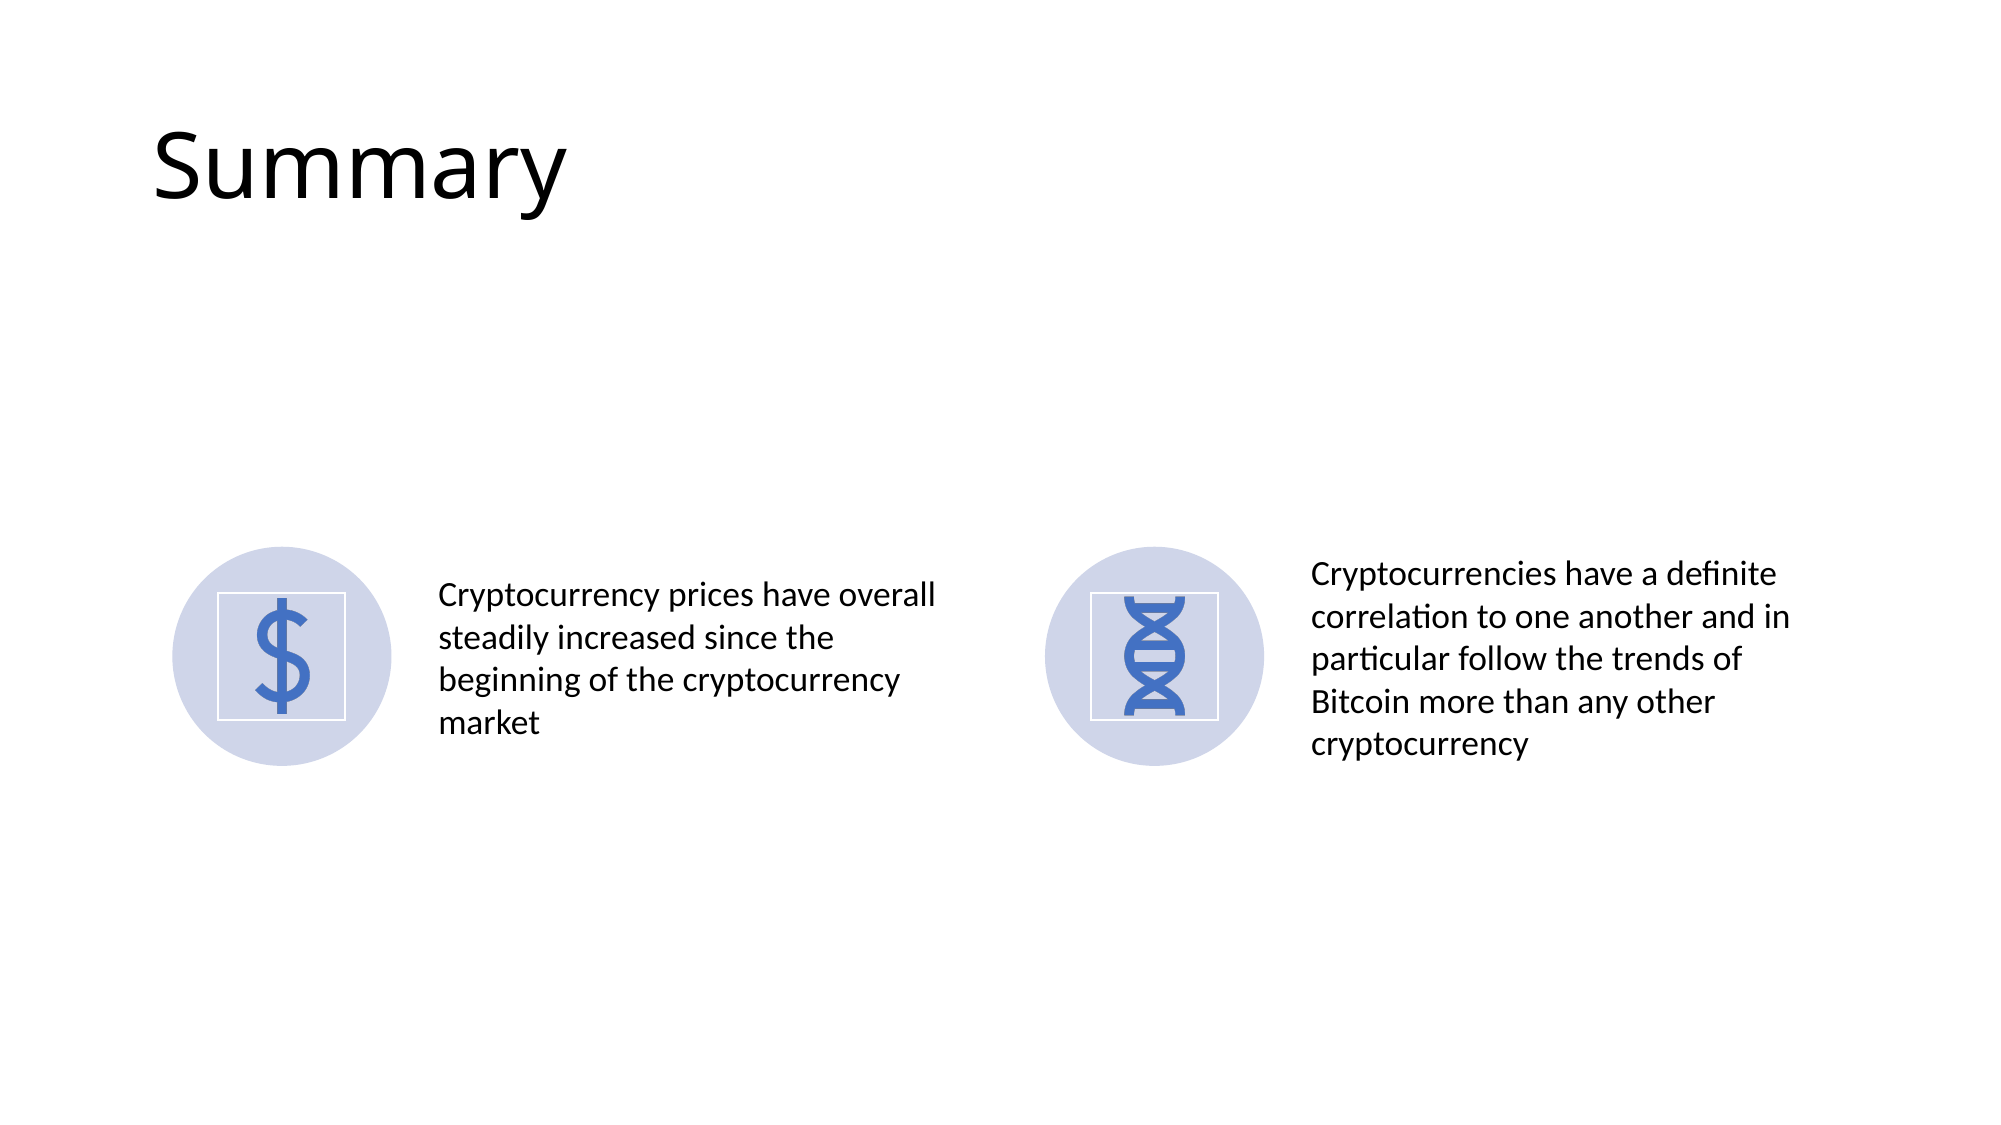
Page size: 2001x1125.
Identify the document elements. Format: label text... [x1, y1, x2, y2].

title Summary [137, 59, 1863, 278]
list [137, 299, 1863, 1014]
